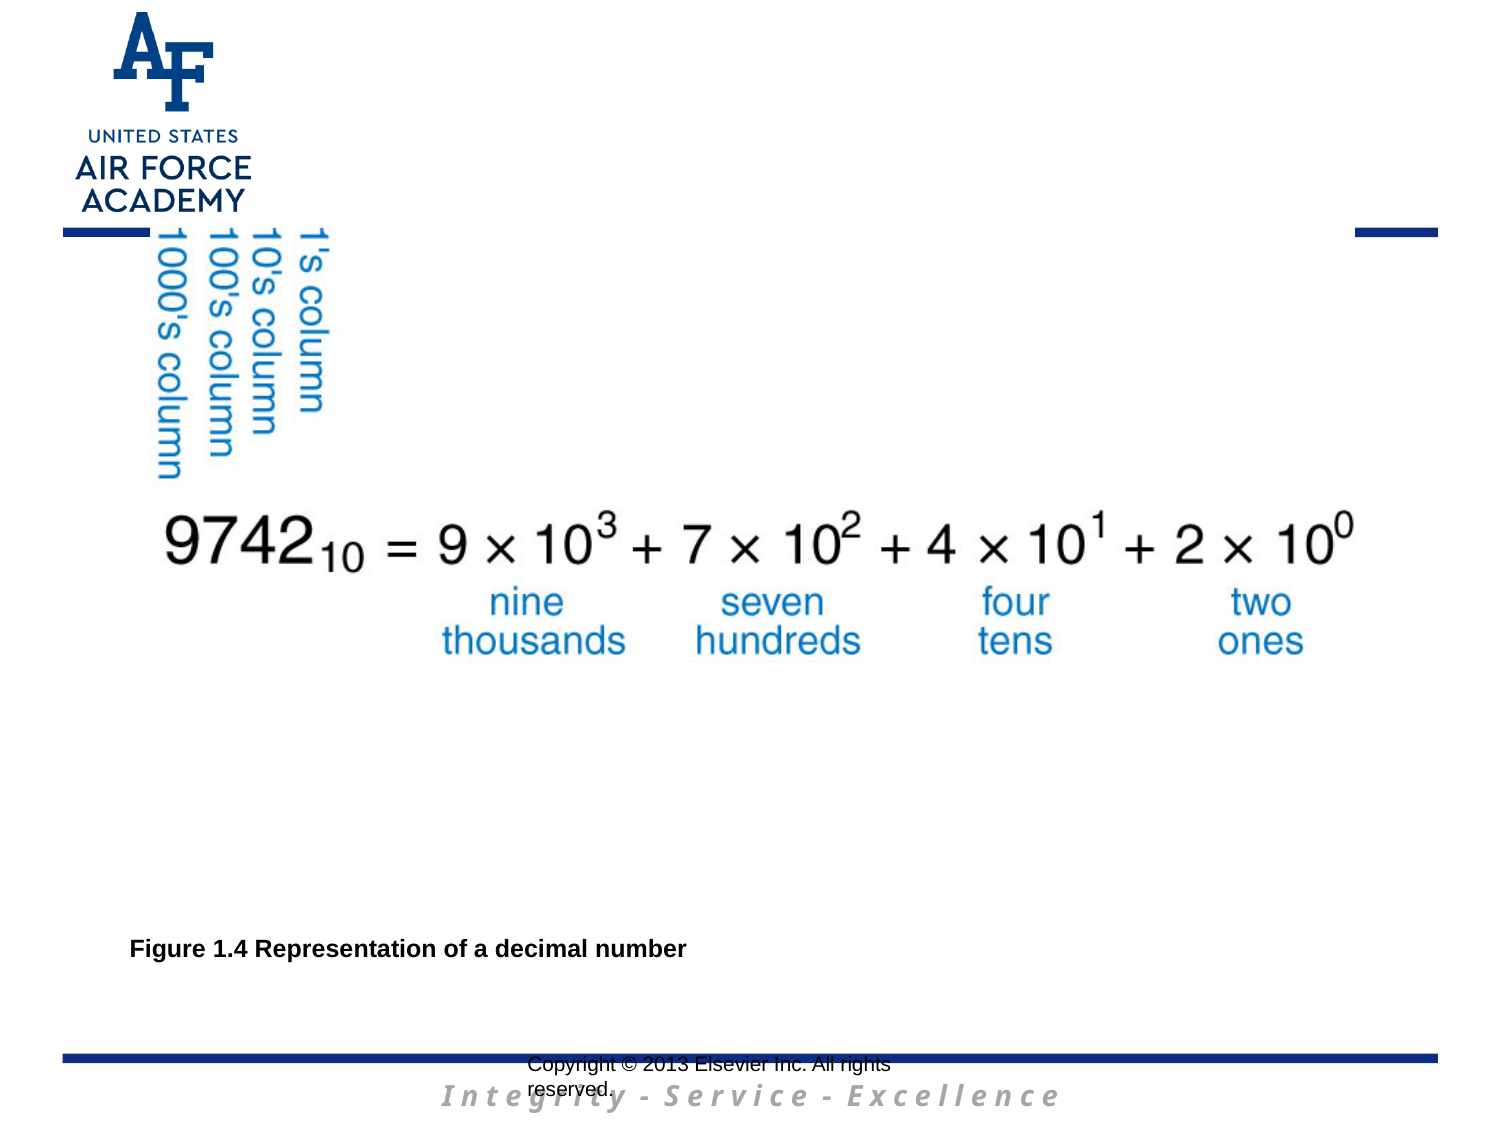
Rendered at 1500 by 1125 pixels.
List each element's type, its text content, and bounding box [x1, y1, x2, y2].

picture [75, 12, 251, 212]
footer Copyright © 2013 Elsevier Inc. All rights reserved. [512, 1042, 988, 1103]
text_box Figure 1.4 Representation of a decimal number [114, 924, 704, 970]
picture [149, 224, 1355, 663]
